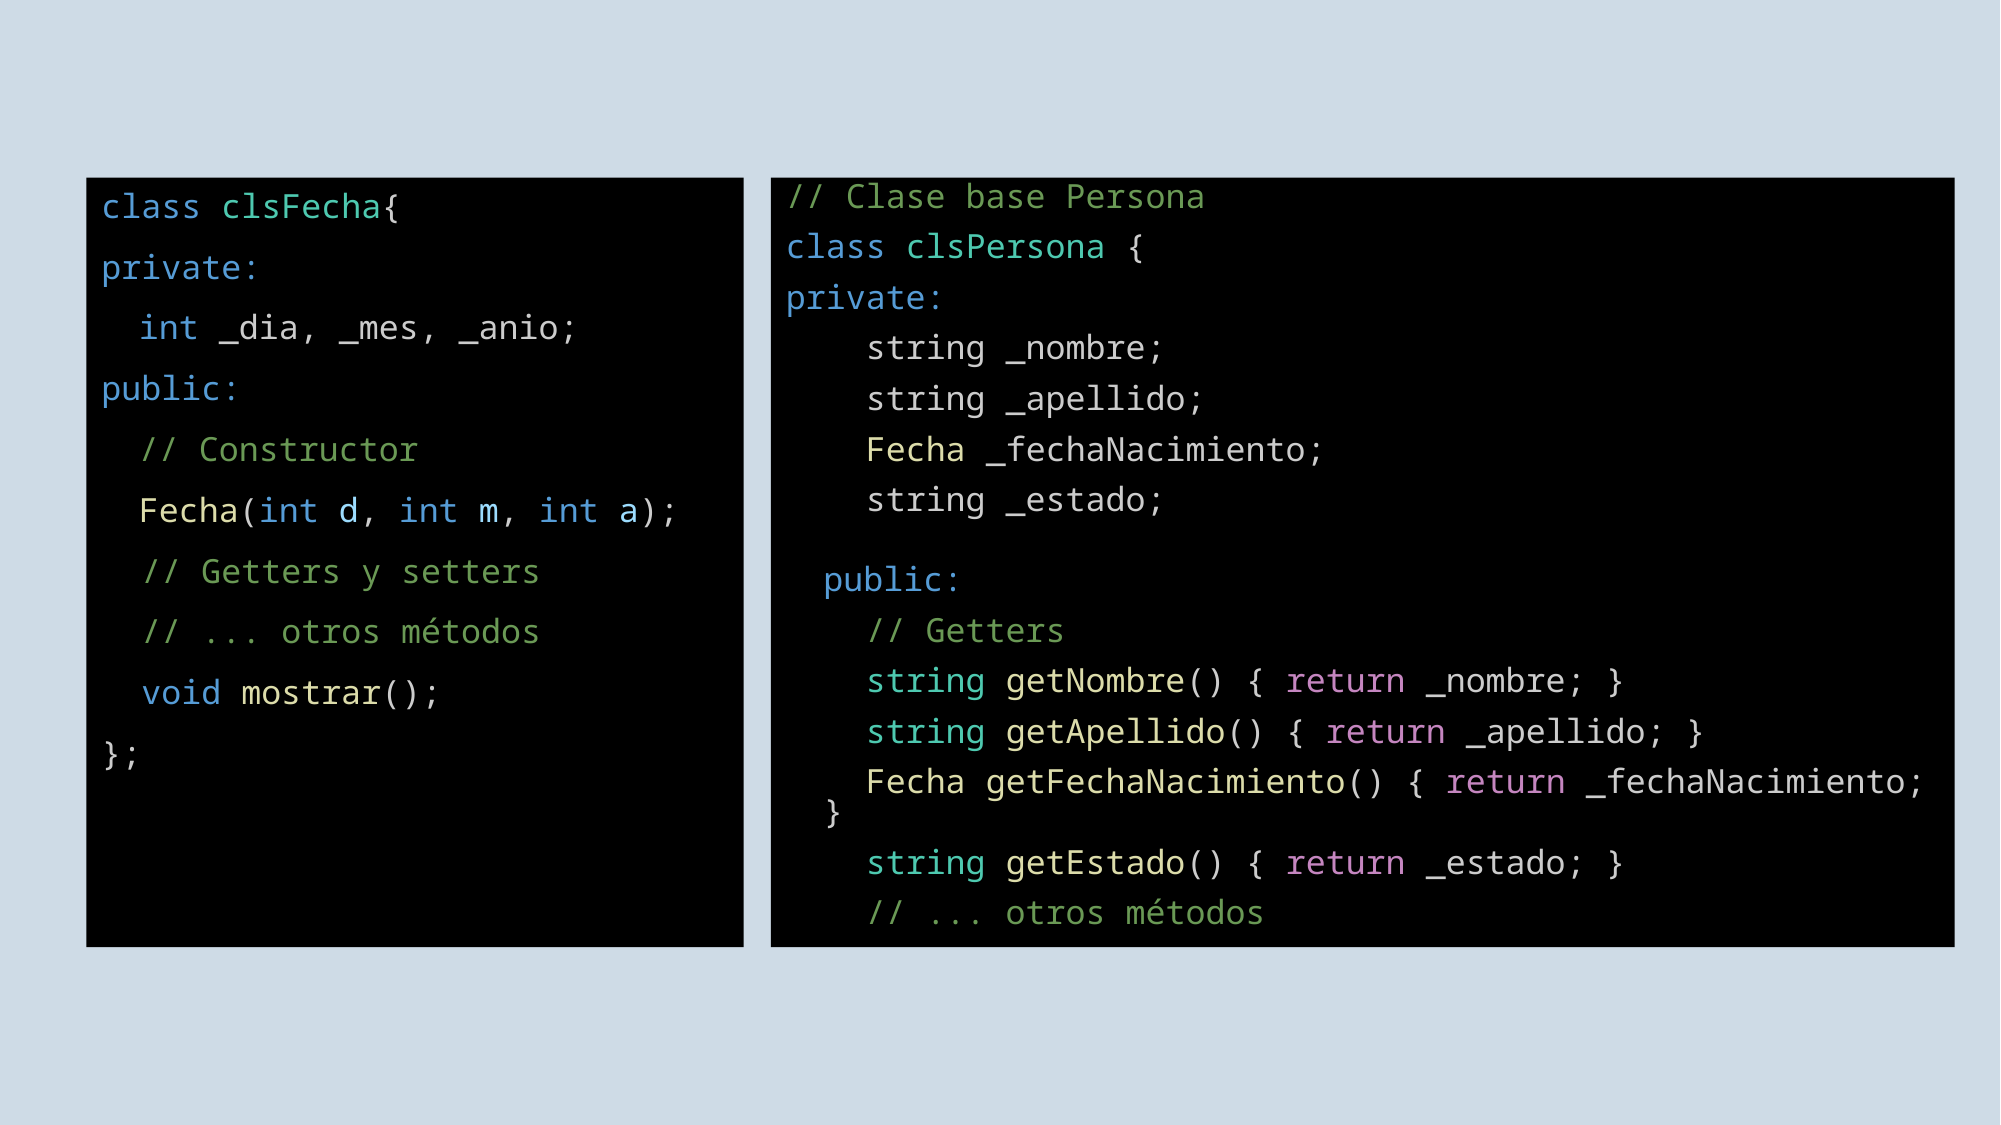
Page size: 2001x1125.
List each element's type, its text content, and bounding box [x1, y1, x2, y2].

list class clsFecha{ private: int _dia, _mes, _anio; public: // Constructor Fecha(int d, int m, int a); // Getters y setters // ... otros métodos void mostrar(); }; [86, 177, 744, 948]
text_box // Clase base Persona class clsPersona { private: string _nombre; string _apellido; Fecha _fechaNacimiento; string _estado; public: // Getters string getNombre() { return _nombre; } string getApellido() { return _apellido; } Fecha getFechaNacimiento() { return _fechaNacimiento; } string getEstado() { return _estado; } // ... otros métodos [770, 177, 1955, 948]
